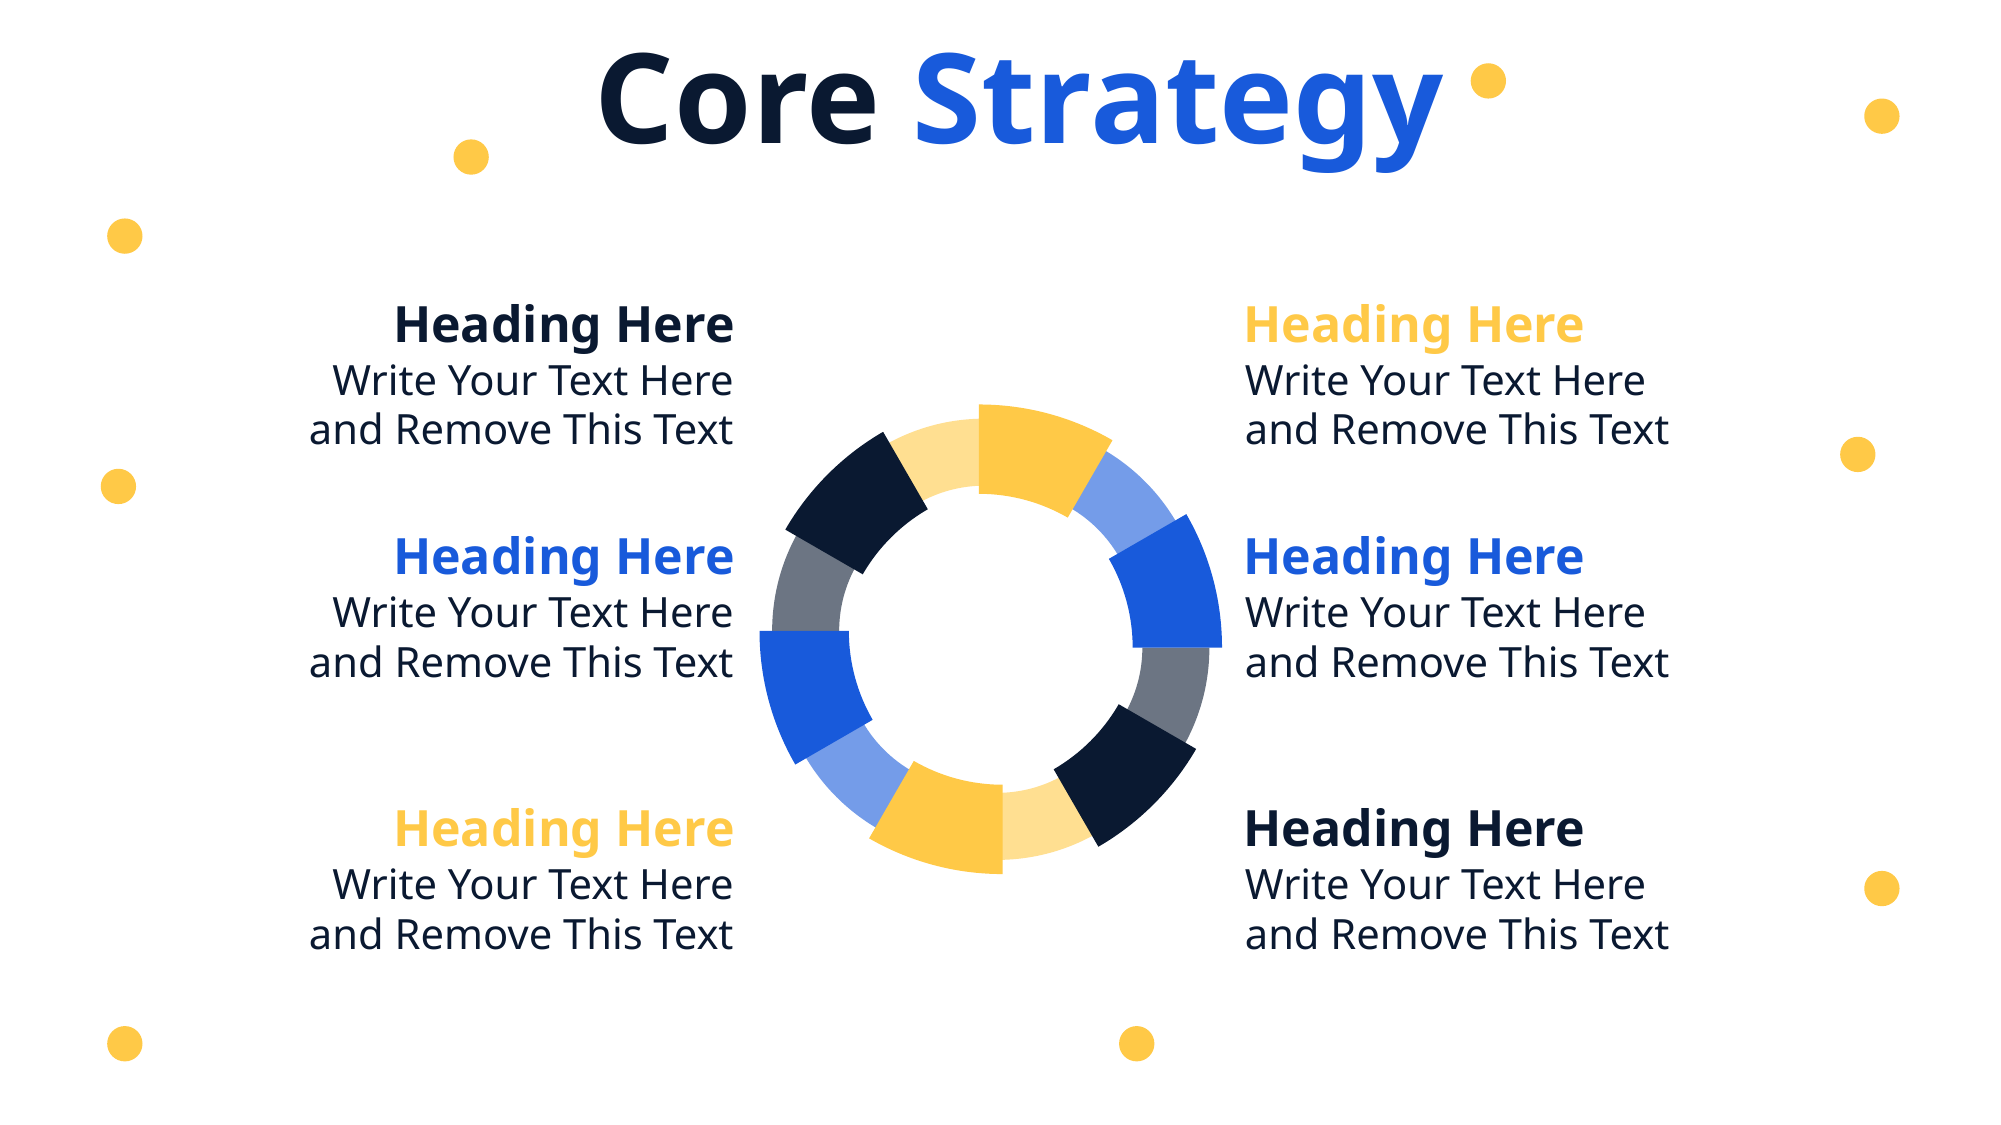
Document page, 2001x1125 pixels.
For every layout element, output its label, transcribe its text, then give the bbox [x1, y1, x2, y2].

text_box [252, 284, 749, 463]
text_box [1864, 98, 1900, 134]
text_box [107, 1026, 143, 1062]
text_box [1229, 284, 1726, 463]
text_box [1864, 870, 1900, 907]
text_box [100, 468, 137, 505]
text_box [252, 788, 749, 967]
text_box [453, 139, 489, 175]
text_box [252, 517, 749, 695]
text_box [1840, 436, 1876, 473]
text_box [1229, 517, 1726, 695]
text_box [1119, 1026, 1155, 1062]
text_box Core Strategy [580, 11, 1460, 177]
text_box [758, 403, 1222, 874]
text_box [1229, 788, 1726, 967]
text_box [107, 218, 143, 254]
